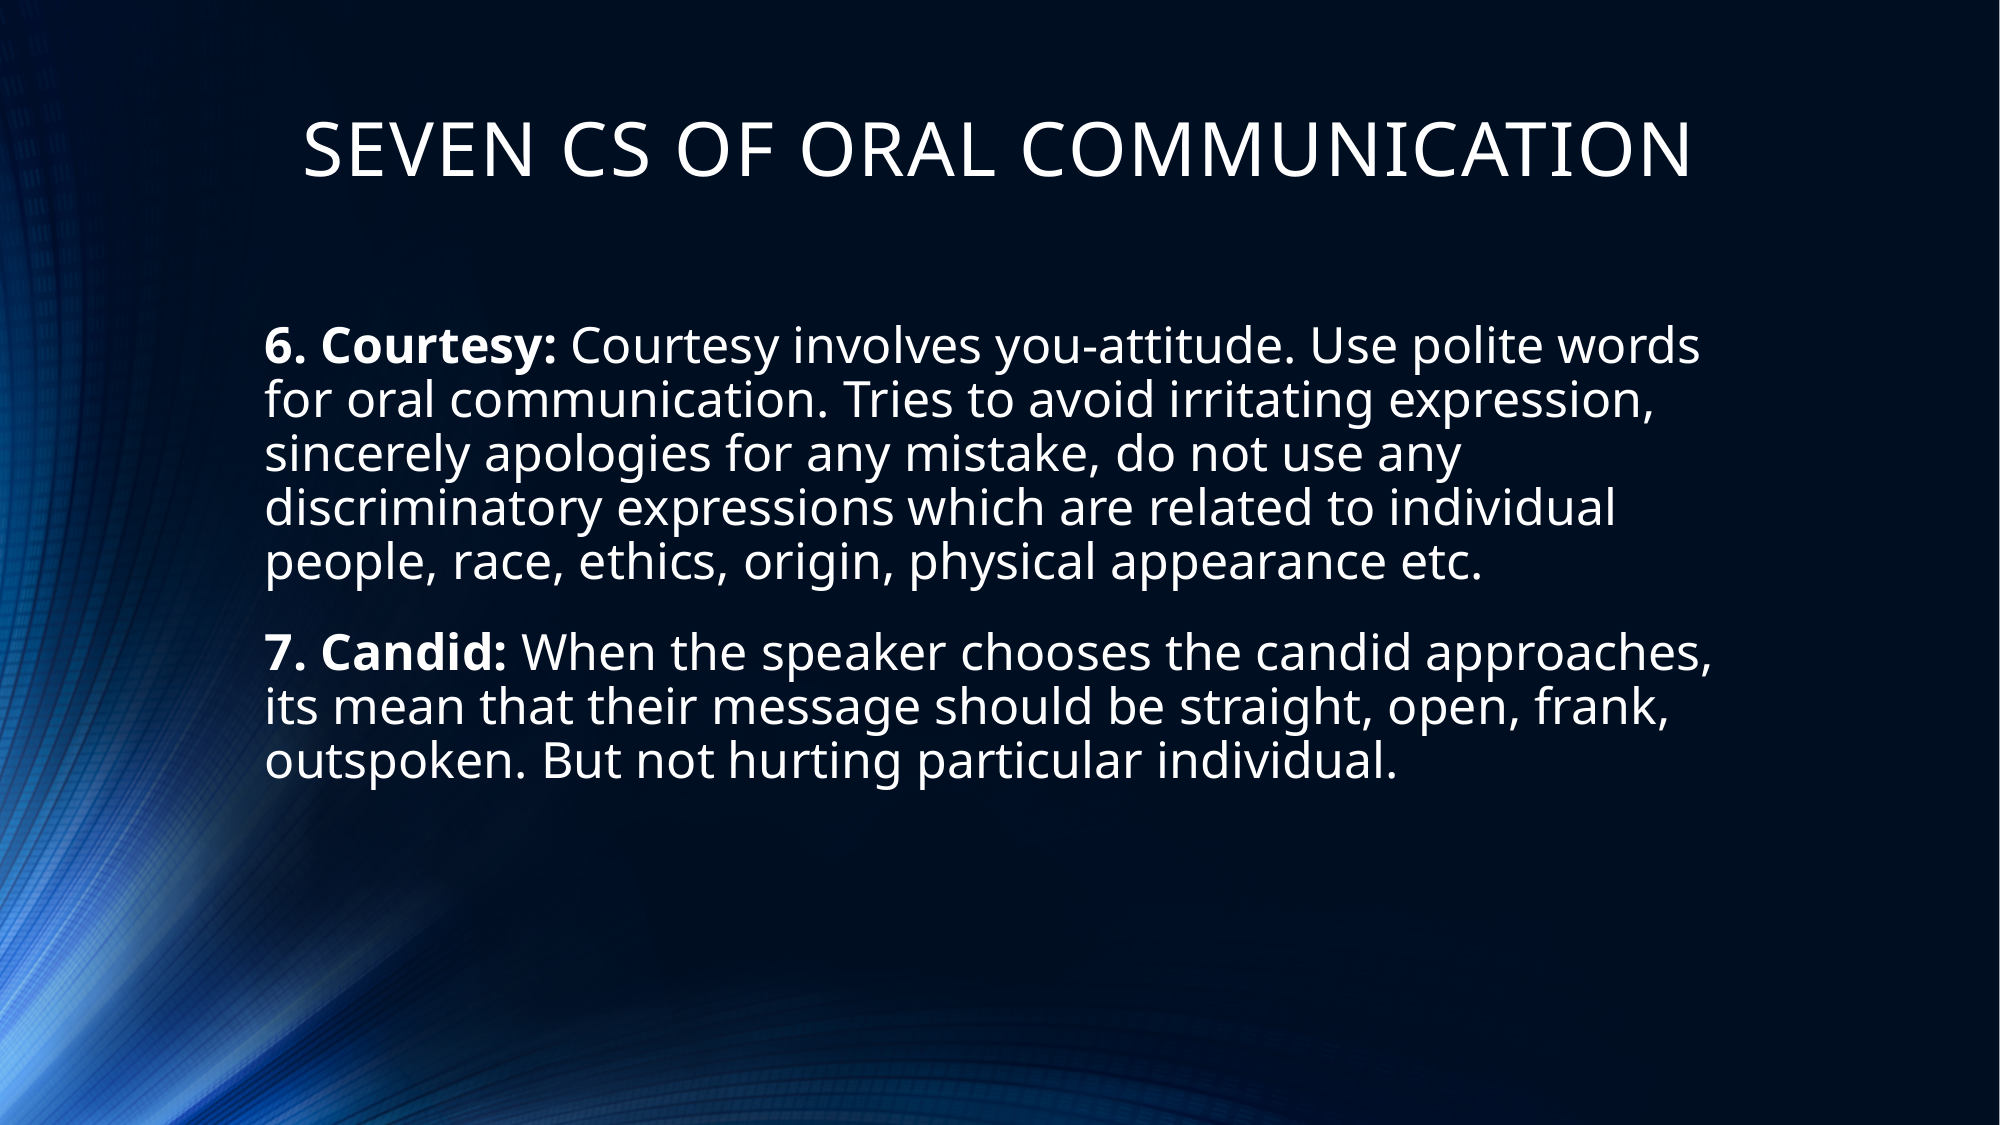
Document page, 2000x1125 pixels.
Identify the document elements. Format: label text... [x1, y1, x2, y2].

title SEVEN CS OF ORAL COMMUNICATION [249, 62, 1750, 200]
list 6. Courtesy: Courtesy involves you-attitude. Use polite words for oral communication. Tries to avoid irritating expression, sincerely apologies for any mistake, do not use any discriminatory expressions which are related to individual people, race, ethics, origin, physical appearance etc. 7. Candid: When the speaker chooses the candid approaches, its mean that their message should be straight, open, frank, outspoken. But not hurting particular individual. [249, 312, 1749, 988]
picture [0, 0, 2000, 1125]
